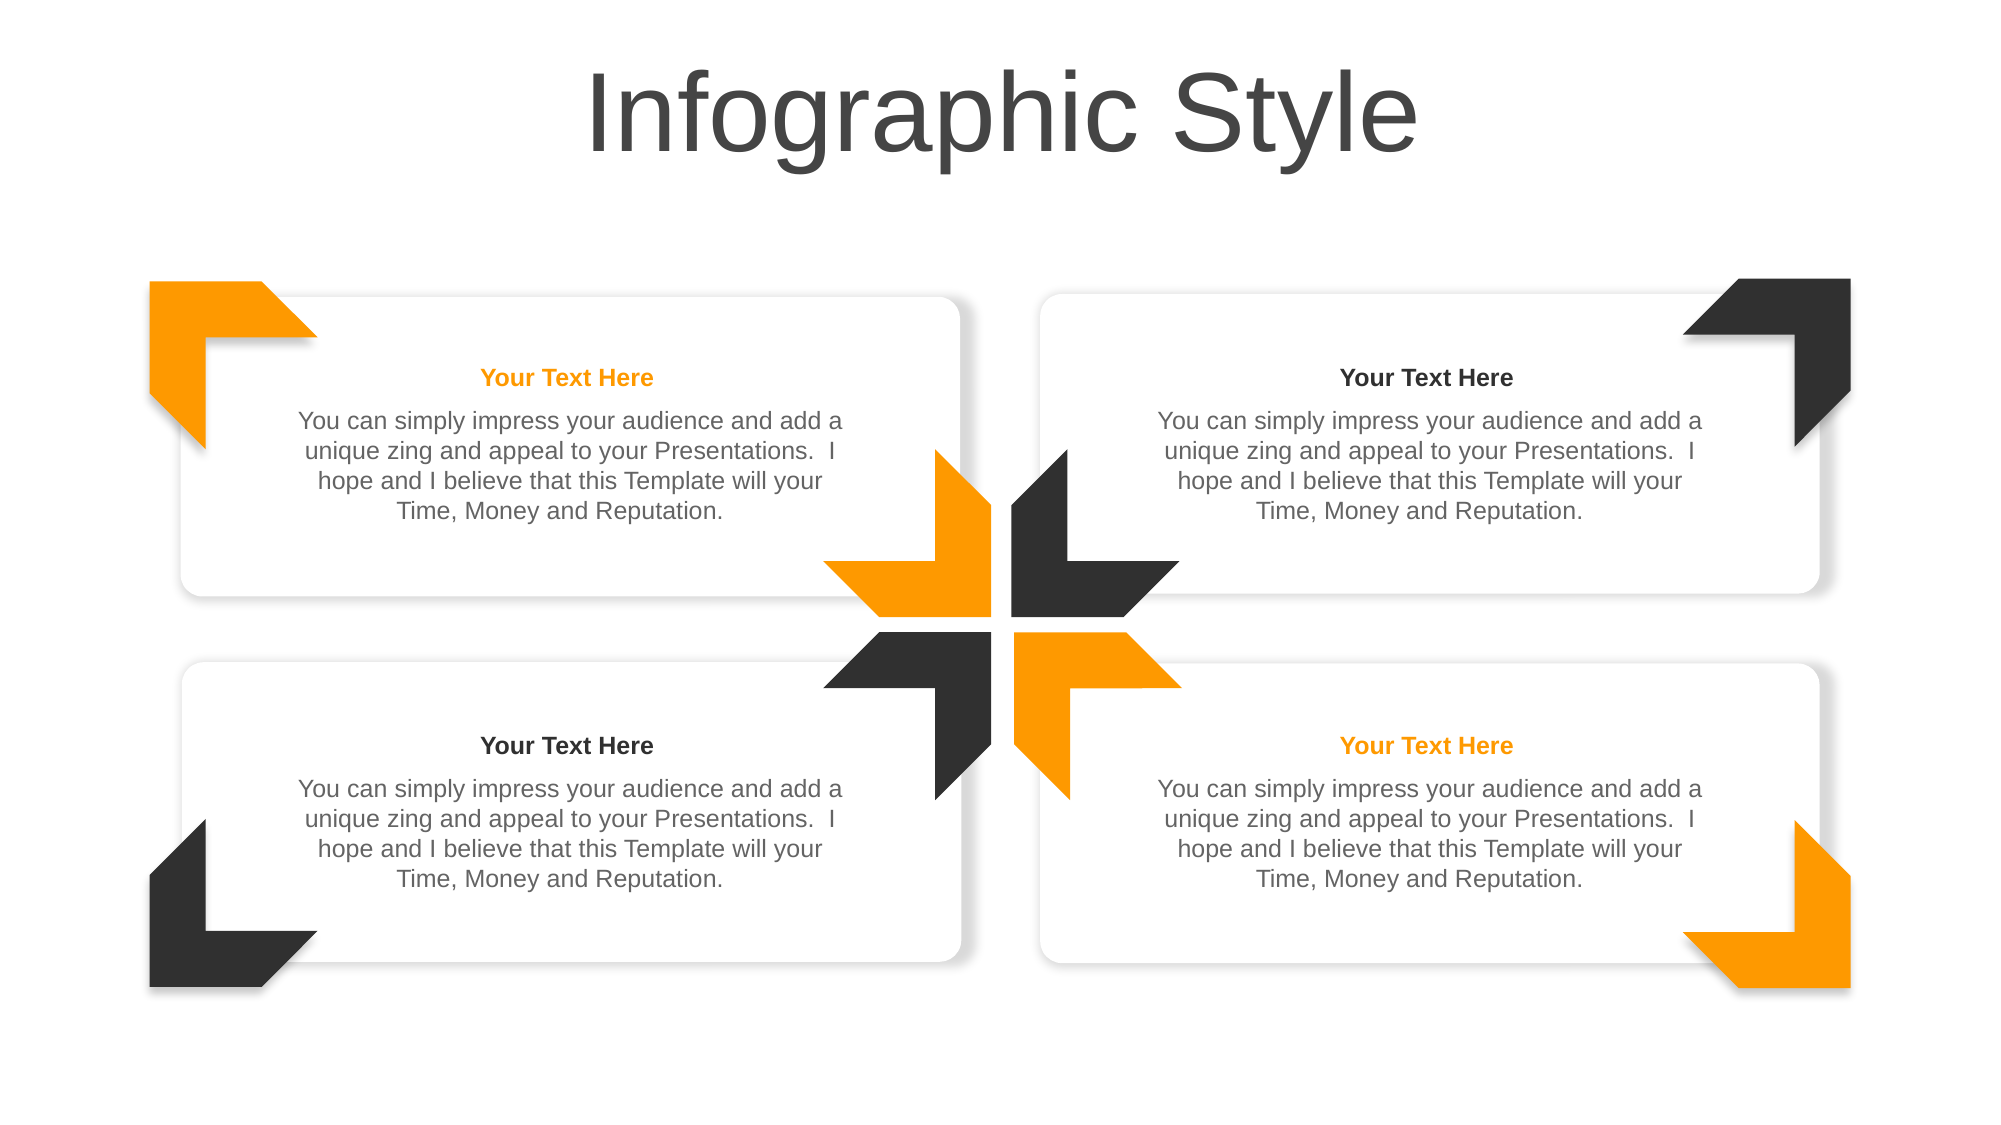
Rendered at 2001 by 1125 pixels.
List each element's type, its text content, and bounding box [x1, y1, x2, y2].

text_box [1138, 722, 1722, 902]
list Infographic Style [53, 55, 1952, 175]
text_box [278, 722, 862, 902]
text_box [1680, 817, 1852, 990]
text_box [278, 353, 862, 534]
text_box [179, 295, 962, 598]
text_box [148, 816, 321, 988]
text_box [1039, 292, 1821, 595]
text_box [148, 280, 321, 452]
text_box [1680, 277, 1852, 450]
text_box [1138, 353, 1722, 534]
text_box [1010, 446, 1182, 619]
text_box [180, 661, 963, 963]
text_box [1039, 662, 1821, 965]
text_box [820, 631, 993, 803]
text_box [1013, 631, 1185, 803]
text_box [820, 446, 993, 619]
